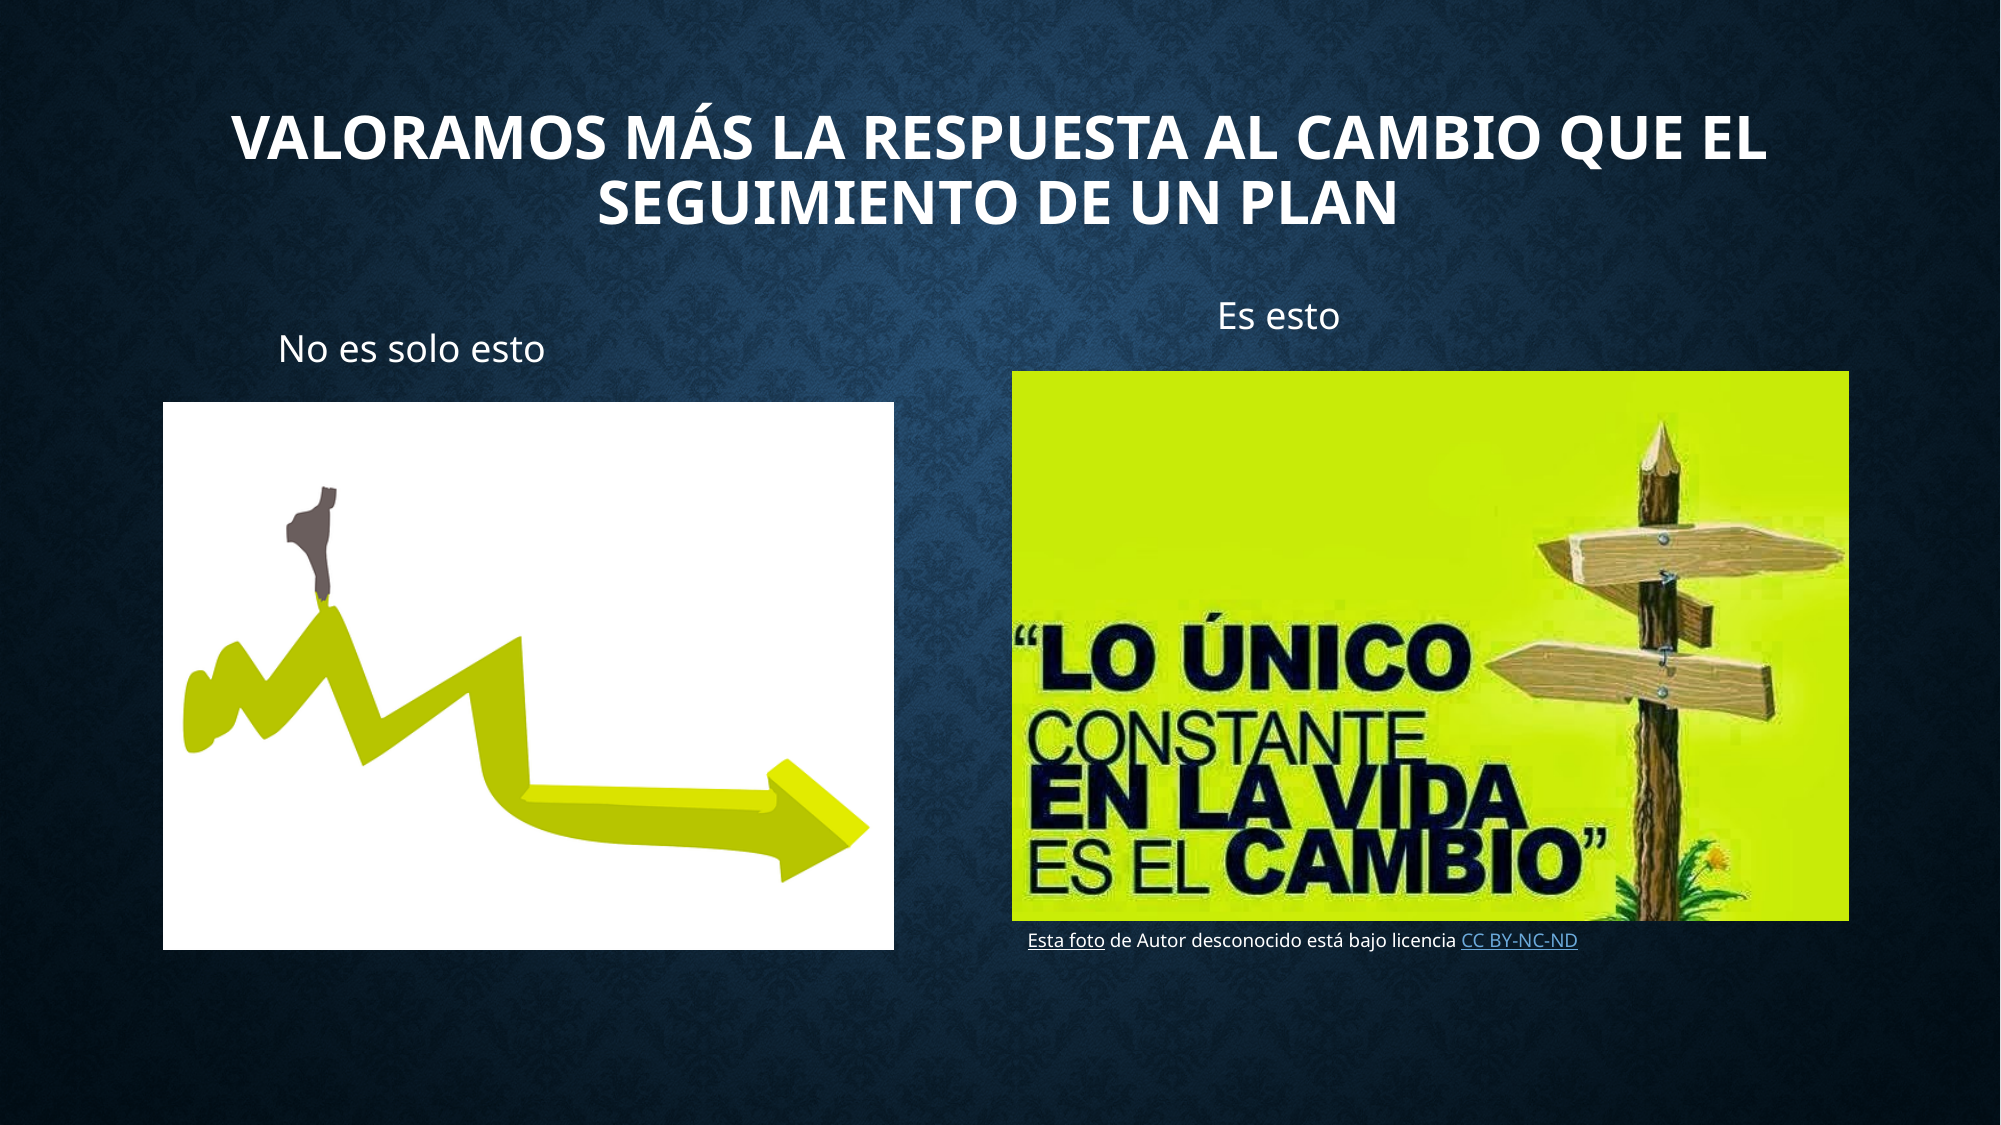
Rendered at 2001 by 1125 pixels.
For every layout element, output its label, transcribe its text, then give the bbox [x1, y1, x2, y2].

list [163, 402, 894, 951]
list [1012, 370, 1849, 922]
text_box Es esto [1202, 284, 1716, 345]
text_box Esta foto de Autor desconocido está bajo licencia CC BY-NC-ND [1012, 934, 1849, 962]
title Valoramos más la respuesta al cambio que el seguimiento de un plan [149, 99, 1849, 318]
text_box No es solo esto [262, 317, 731, 378]
